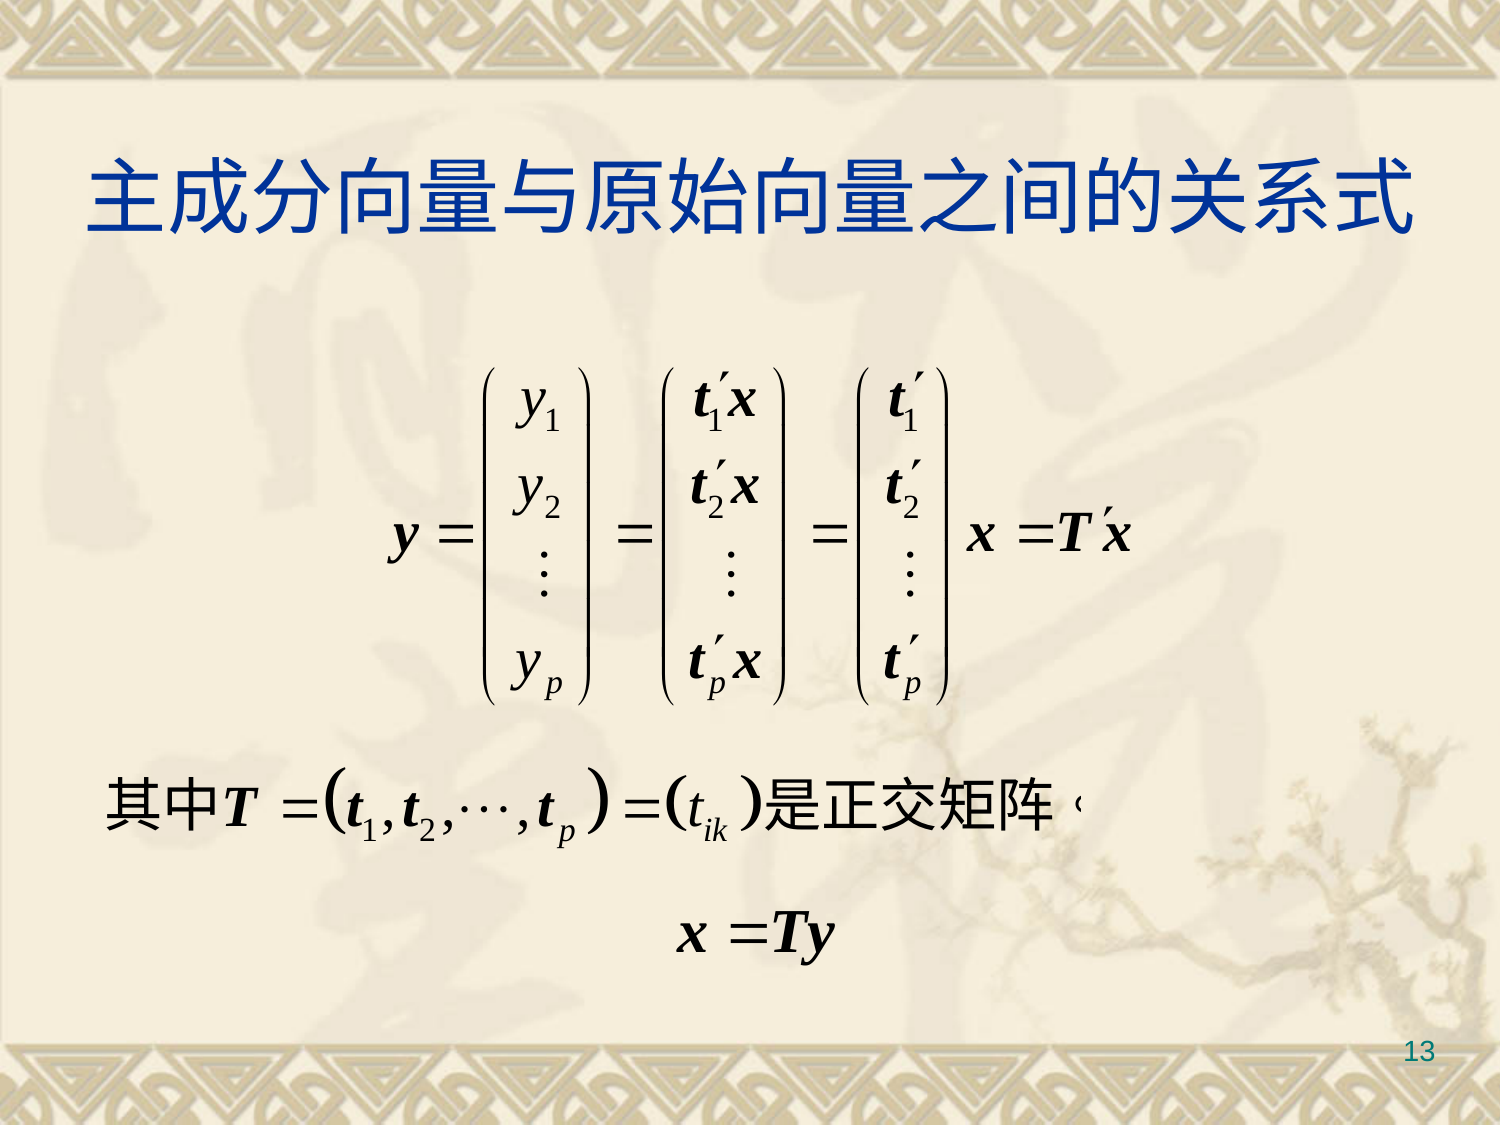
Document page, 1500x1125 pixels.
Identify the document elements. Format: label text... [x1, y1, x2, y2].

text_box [382, 361, 1138, 712]
slide_number 13 [1074, 1024, 1451, 1103]
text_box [669, 904, 841, 972]
title 主成分向量与原始向量之间的关系式 [49, 99, 1451, 288]
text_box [103, 766, 1081, 859]
picture [0, 0, 1500, 1125]
